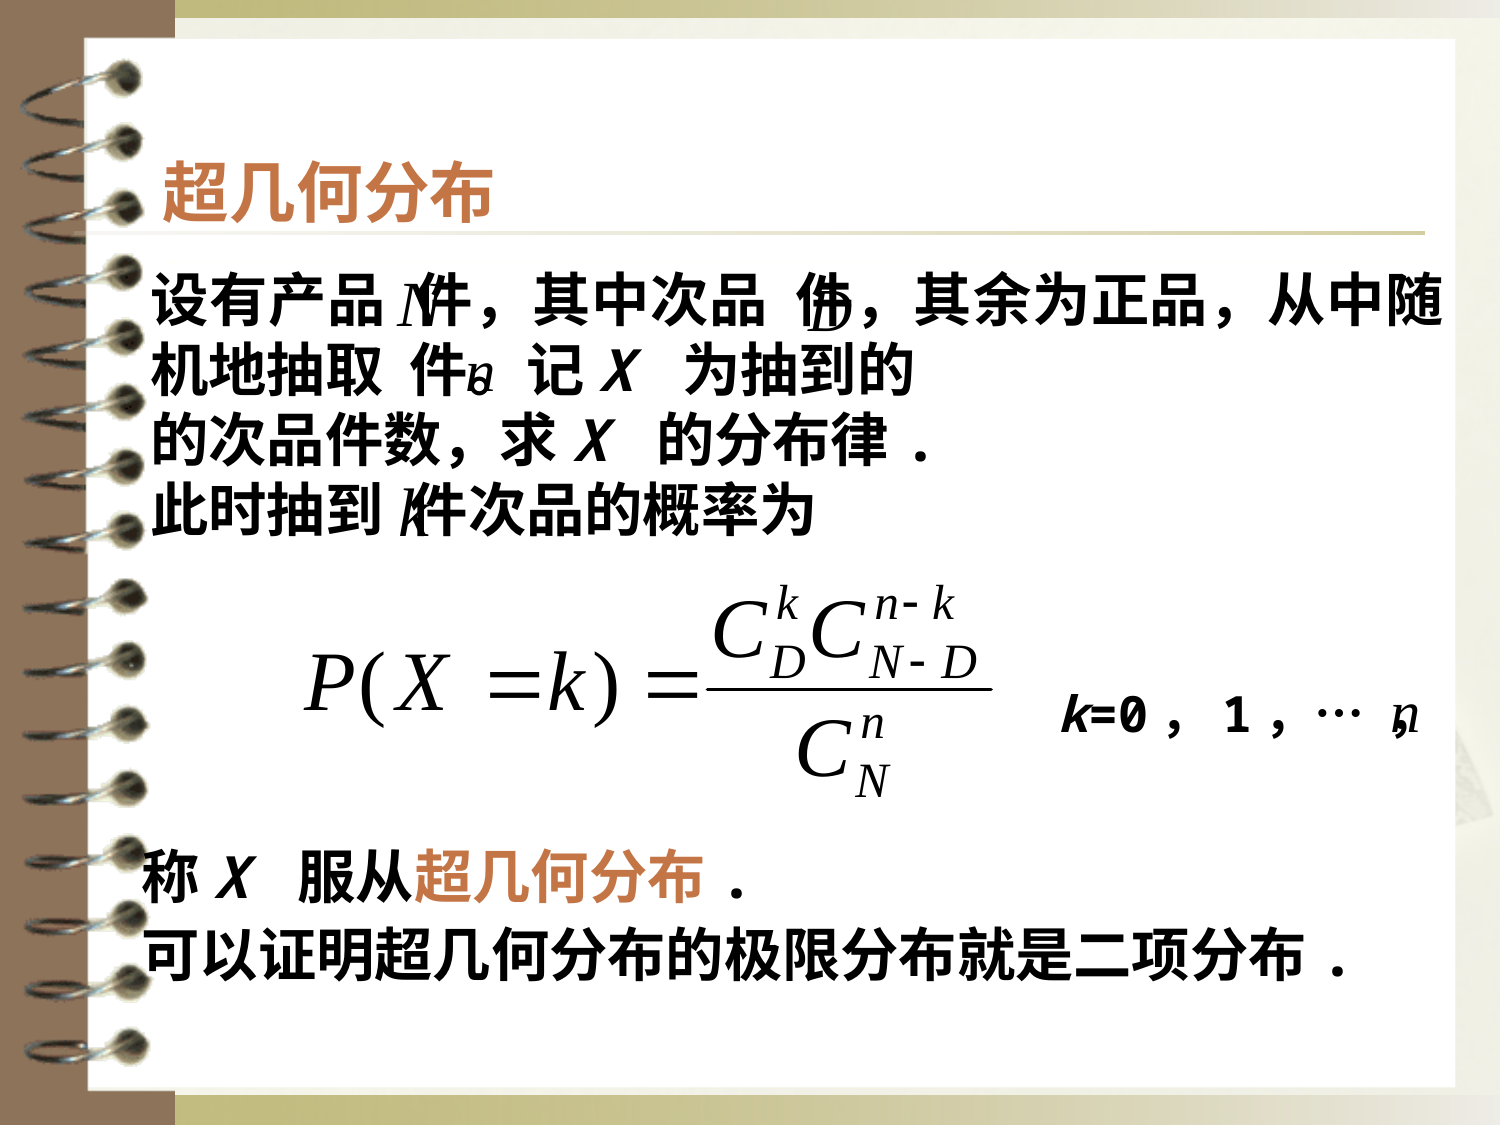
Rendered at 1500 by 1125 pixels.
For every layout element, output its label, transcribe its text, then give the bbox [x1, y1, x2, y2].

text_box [288, 561, 1011, 817]
text_box 设有产品 件，其中次品 件，其余为正品，从中随机地抽取 件。记X 为抽到的 的次品件数，求X 的分布律. 此时抽到 件次品的概率为 [135, 255, 1459, 551]
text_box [797, 274, 865, 342]
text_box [383, 266, 464, 343]
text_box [454, 349, 511, 410]
text_box 可以证明超几何分布的极限分布就是二项分布. [126, 910, 1500, 996]
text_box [385, 467, 449, 558]
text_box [1378, 690, 1435, 751]
picture [0, 0, 175, 1125]
text_box k=0，1，… ， [1014, 667, 1500, 752]
text_box 称X 服从超几何分布. [126, 832, 1500, 910]
text_box 超几何分布 [148, 143, 1500, 239]
